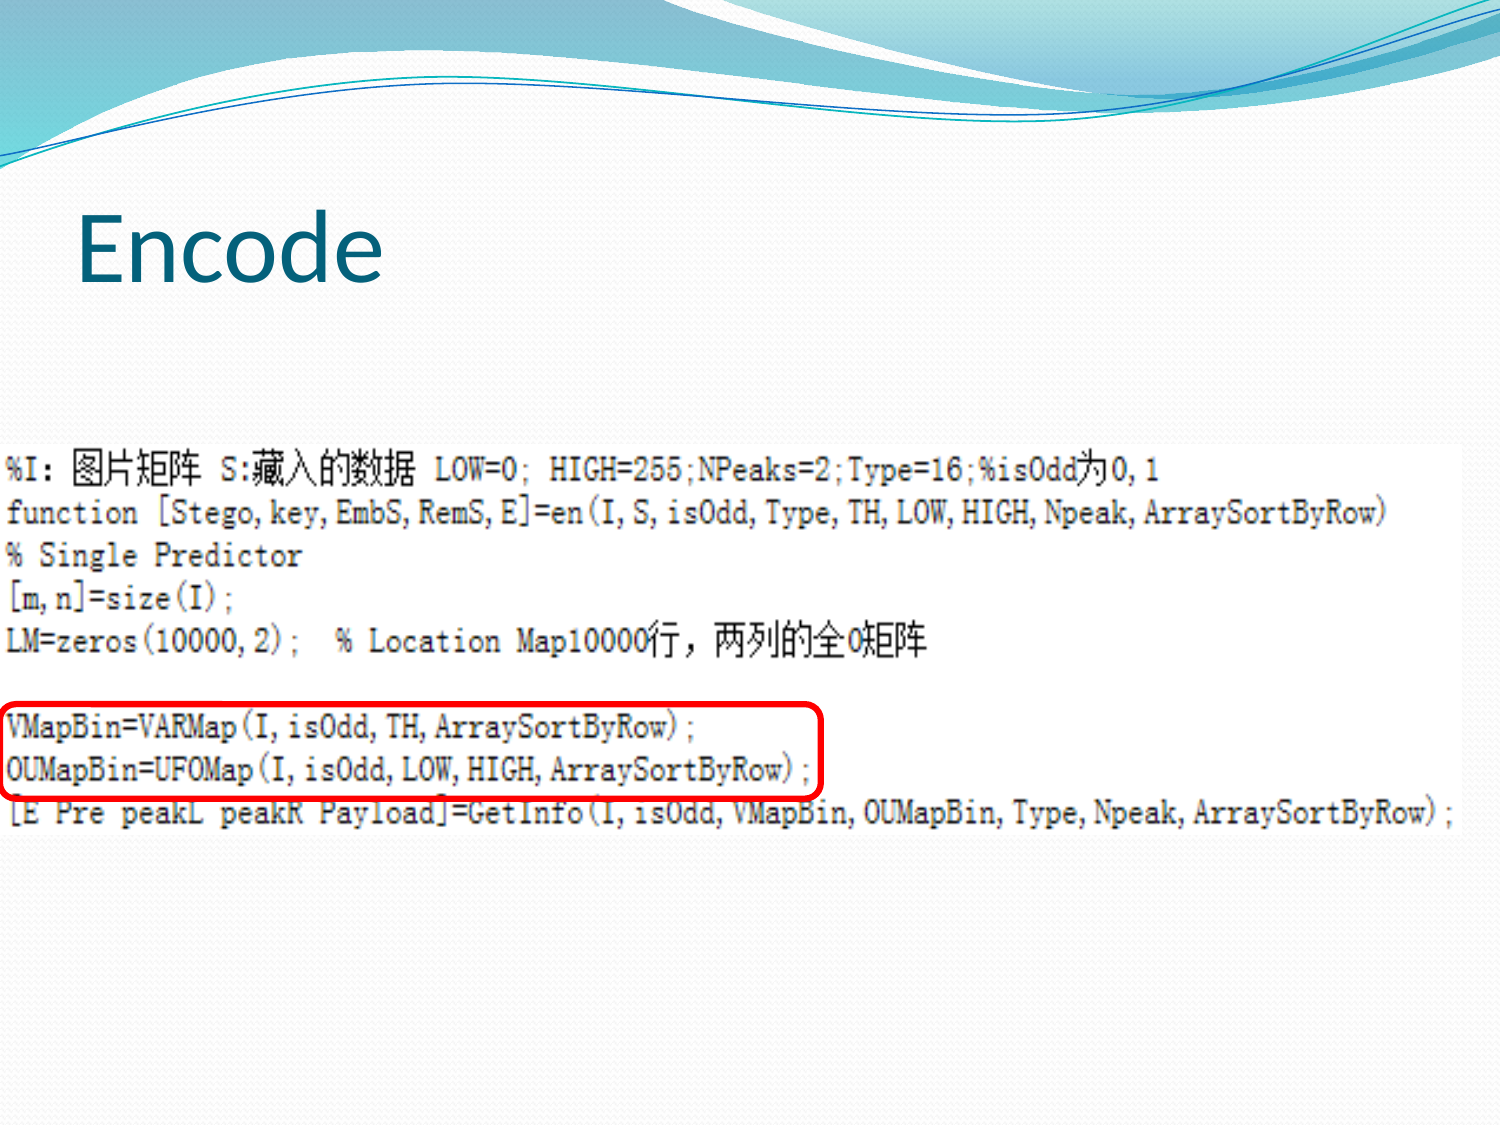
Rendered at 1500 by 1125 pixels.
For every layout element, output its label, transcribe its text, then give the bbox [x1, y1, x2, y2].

title Encode [75, 115, 1425, 303]
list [0, 444, 1462, 835]
